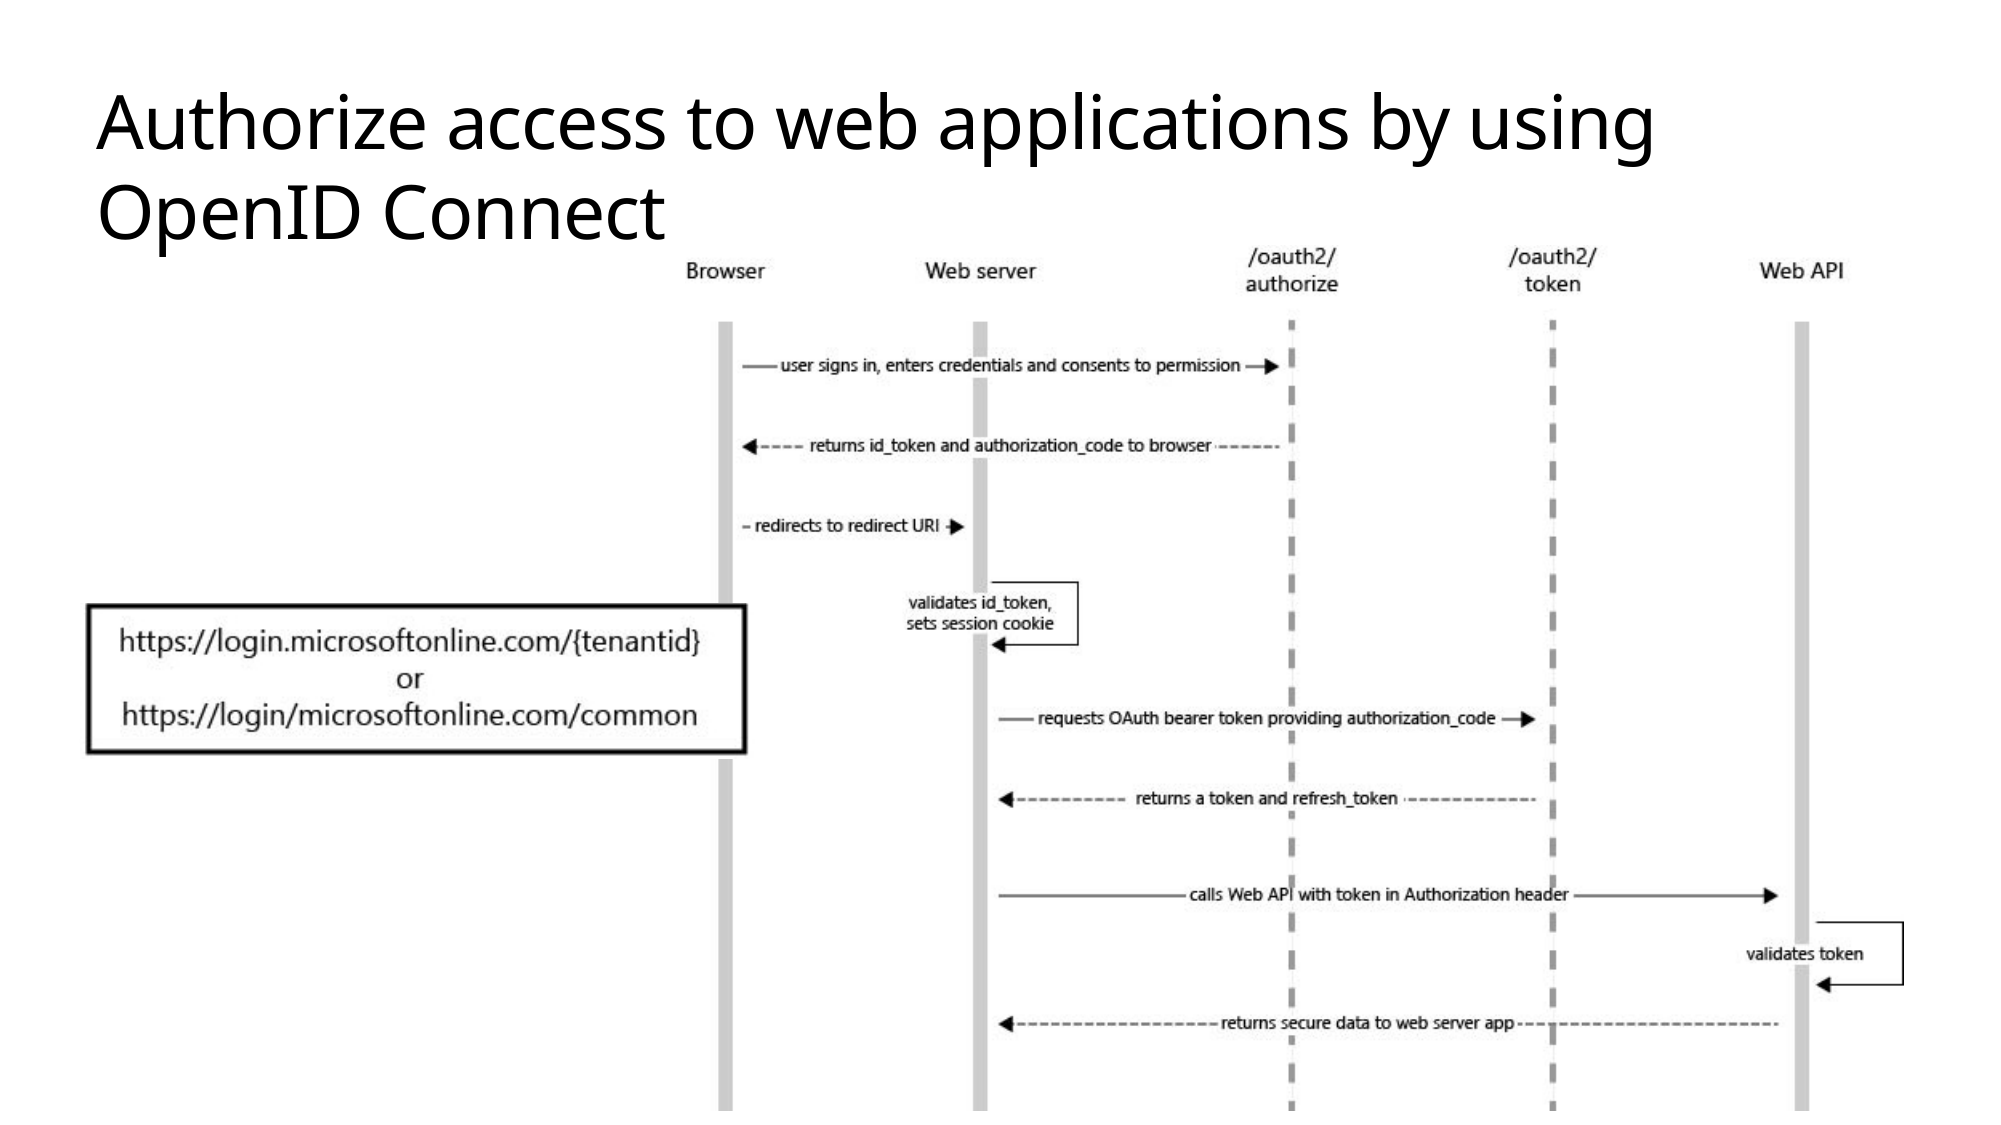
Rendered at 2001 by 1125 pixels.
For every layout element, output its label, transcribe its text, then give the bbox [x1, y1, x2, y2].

title Authorize access to web applications by using OpenID Connect [96, 75, 1904, 245]
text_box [79, 245, 1904, 1111]
